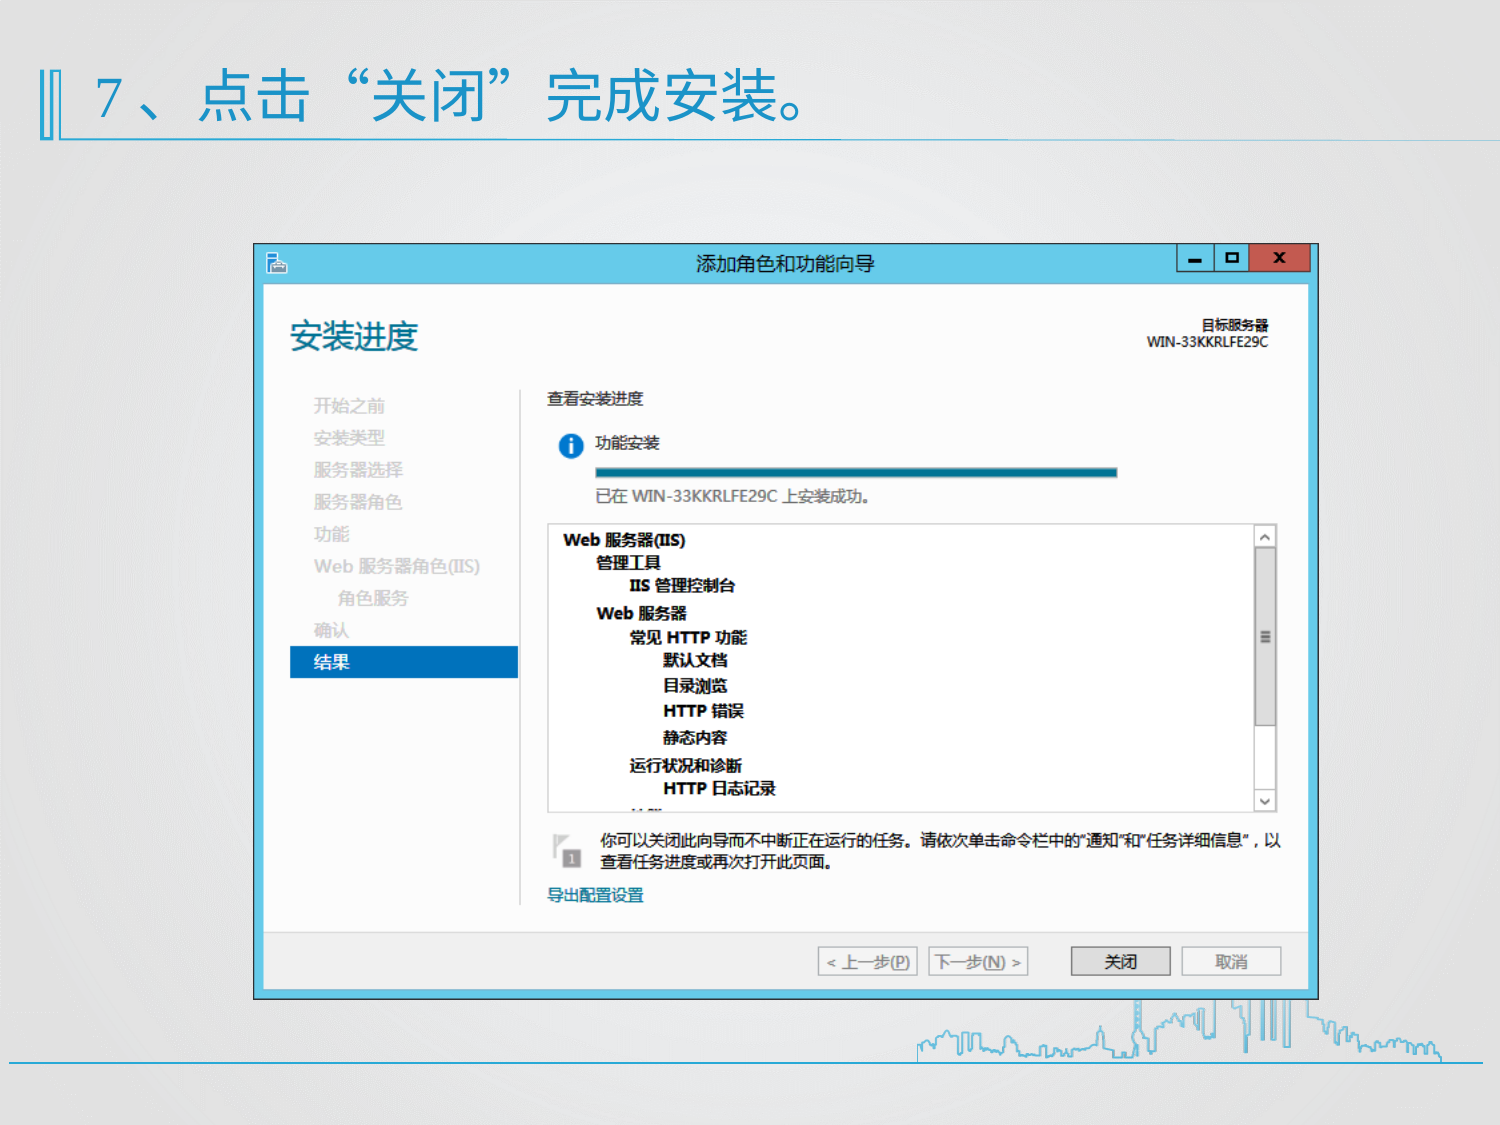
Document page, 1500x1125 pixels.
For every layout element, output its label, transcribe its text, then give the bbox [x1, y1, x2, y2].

title 7、点击“关闭”完成安装。 [79, 41, 1407, 138]
picture [0, 0, 1500, 1125]
